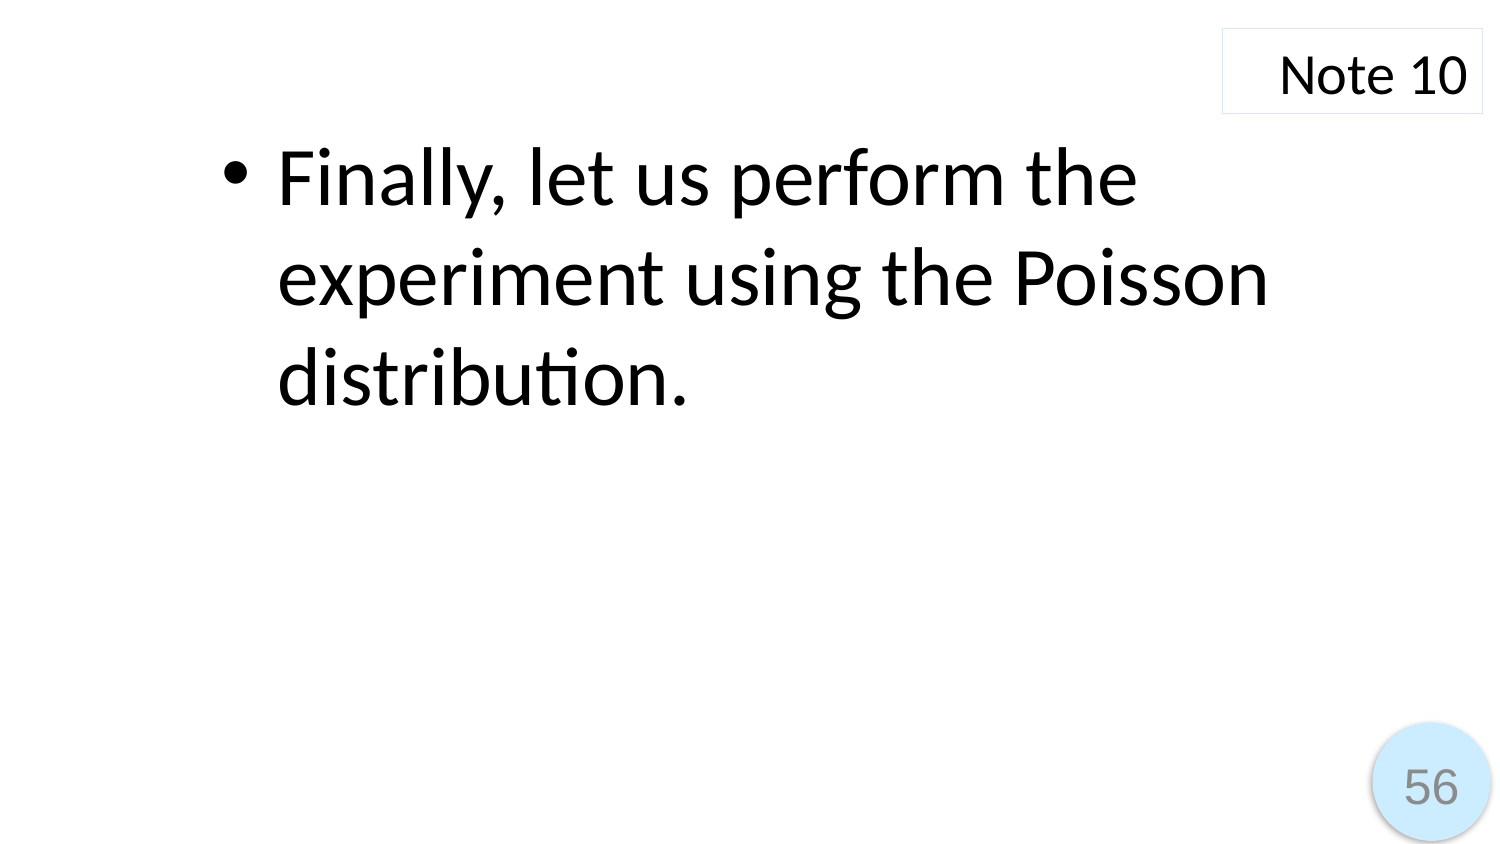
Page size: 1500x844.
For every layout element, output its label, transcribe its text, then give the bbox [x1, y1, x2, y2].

list Finally, let us perform the experiment using the Poisson distribution. [206, 114, 1317, 786]
text_box Note 10 [1222, 28, 1483, 114]
slide_number 56 [1372, 762, 1491, 807]
